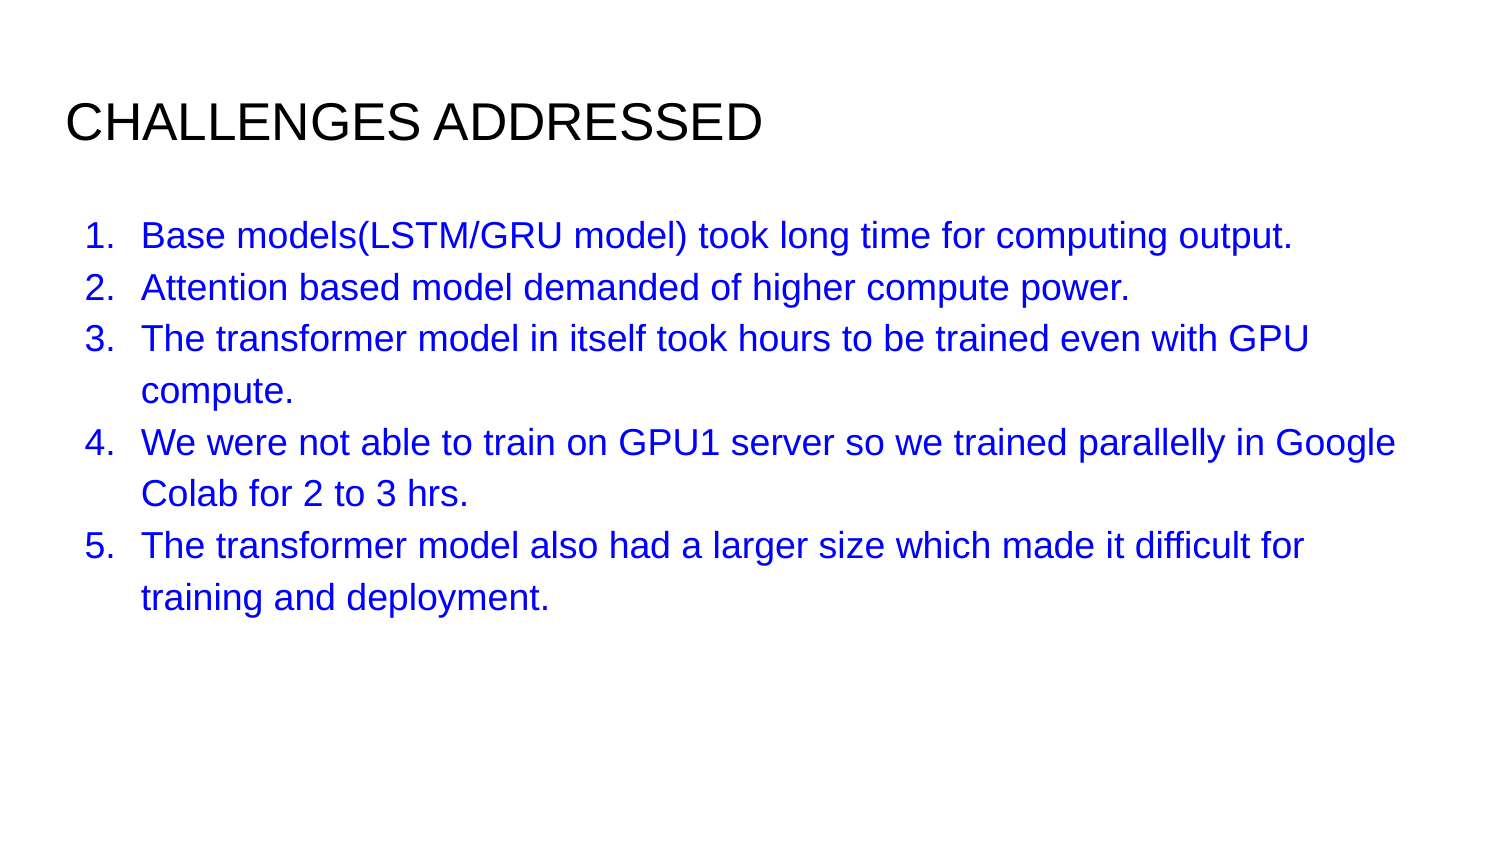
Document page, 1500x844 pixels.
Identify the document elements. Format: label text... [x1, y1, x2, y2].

text_box CHALLENGES ADDRESSED [51, 72, 1449, 167]
text_box Base models(LSTM/GRU model) took long time for computing output. Attention based model demanded of higher compute power. The transformer model in itself took hours to be trained even with GPU compute. We were not able to train on GPU1 server so we trained parallelly in Google Colab for 2 to 3 hrs. The transformer model also had a larger size which made it difficult for training and deployment. [51, 189, 1449, 750]
